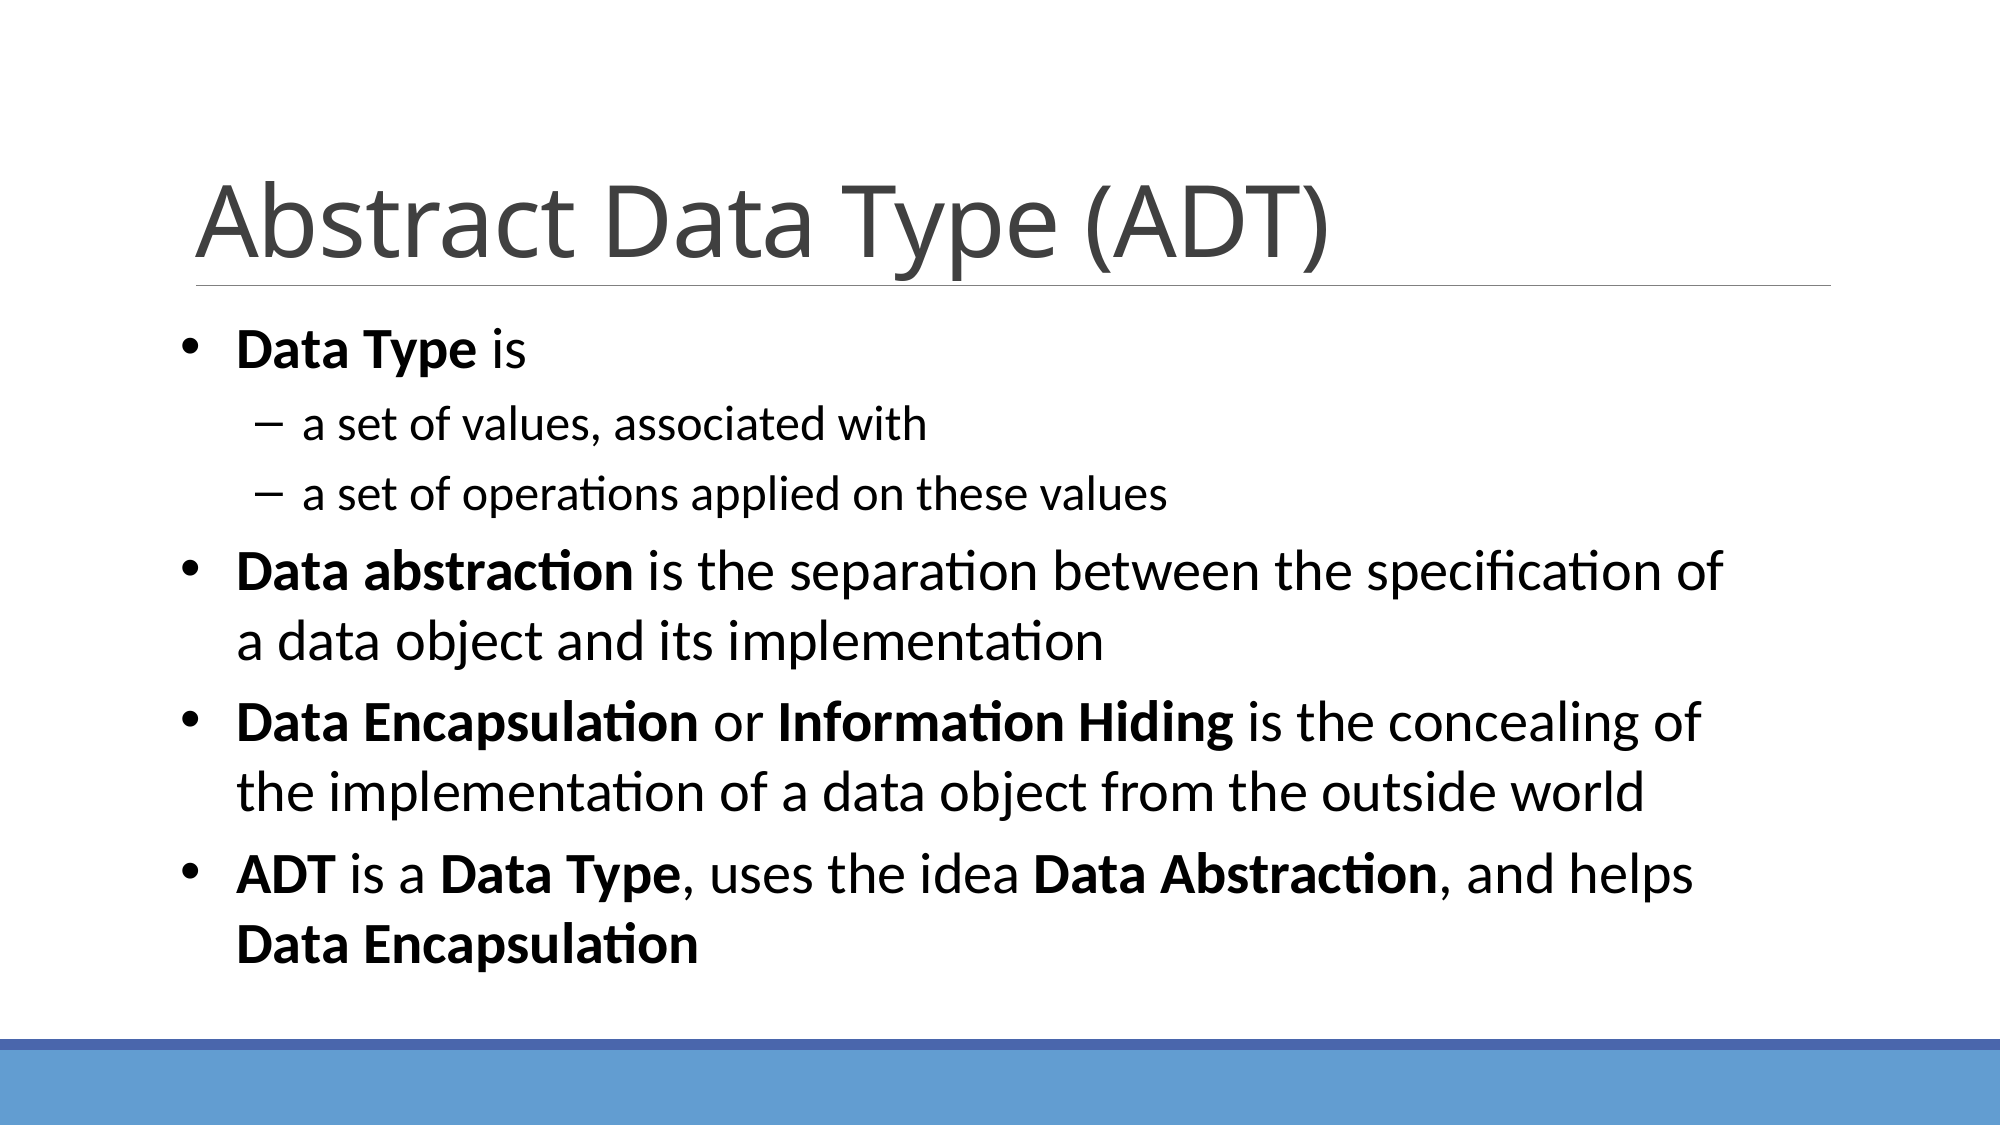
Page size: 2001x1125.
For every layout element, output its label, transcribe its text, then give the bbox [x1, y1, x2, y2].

list Data Type is a set of values, associated with a set of operations applied on these values Data abstraction is the separation between the specification of a data object and its implementation Data Encapsulation or Information Hiding is the concealing of the implementation of a data object from the outside world ADT is a Data Type, uses the idea Data Abstraction, and helps Data Encapsulation [180, 302, 1753, 1056]
title Abstract Data Type (ADT) [180, 47, 1830, 285]
